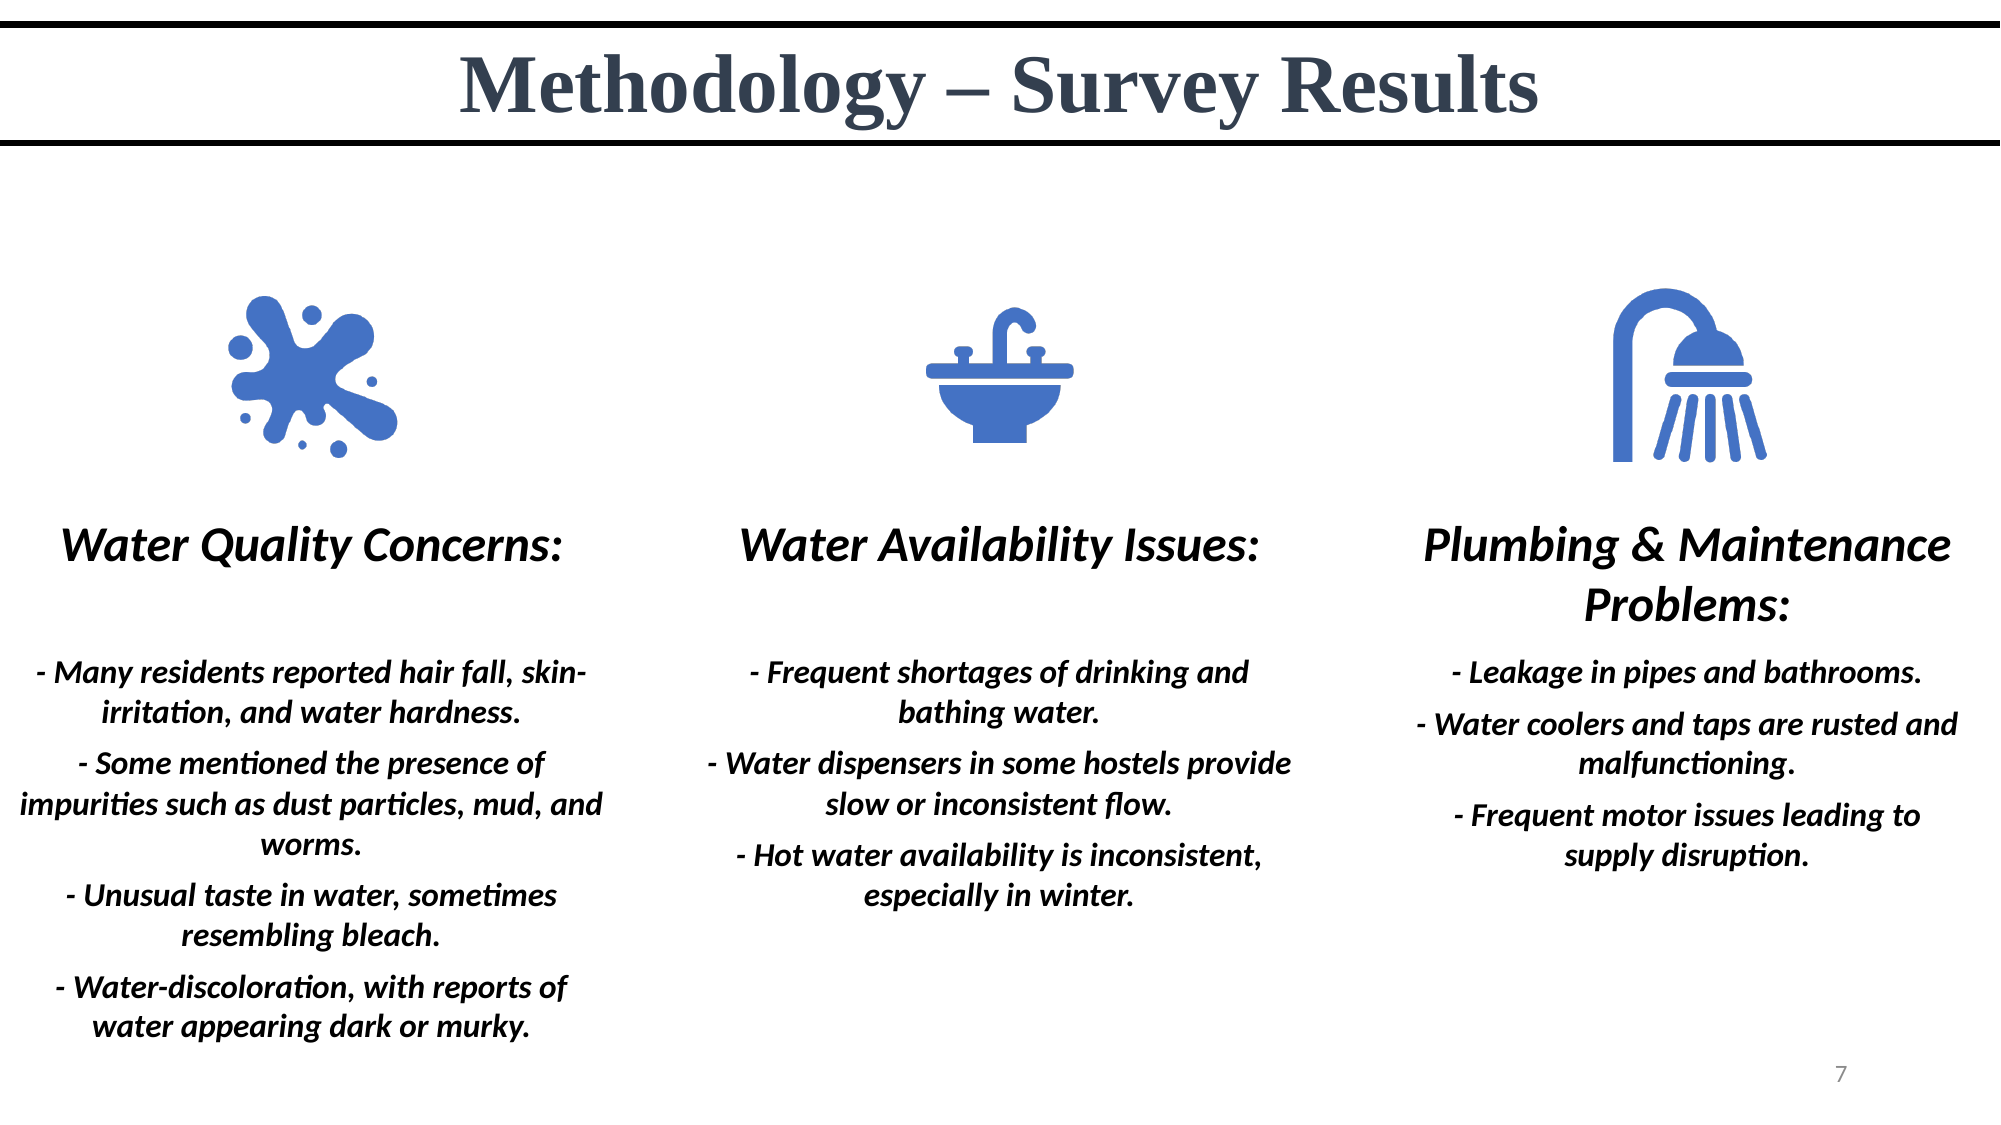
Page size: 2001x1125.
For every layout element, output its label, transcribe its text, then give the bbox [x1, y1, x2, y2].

text_box Methodology – Survey Results [0, 28, 2000, 137]
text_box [18, 221, 1981, 1111]
